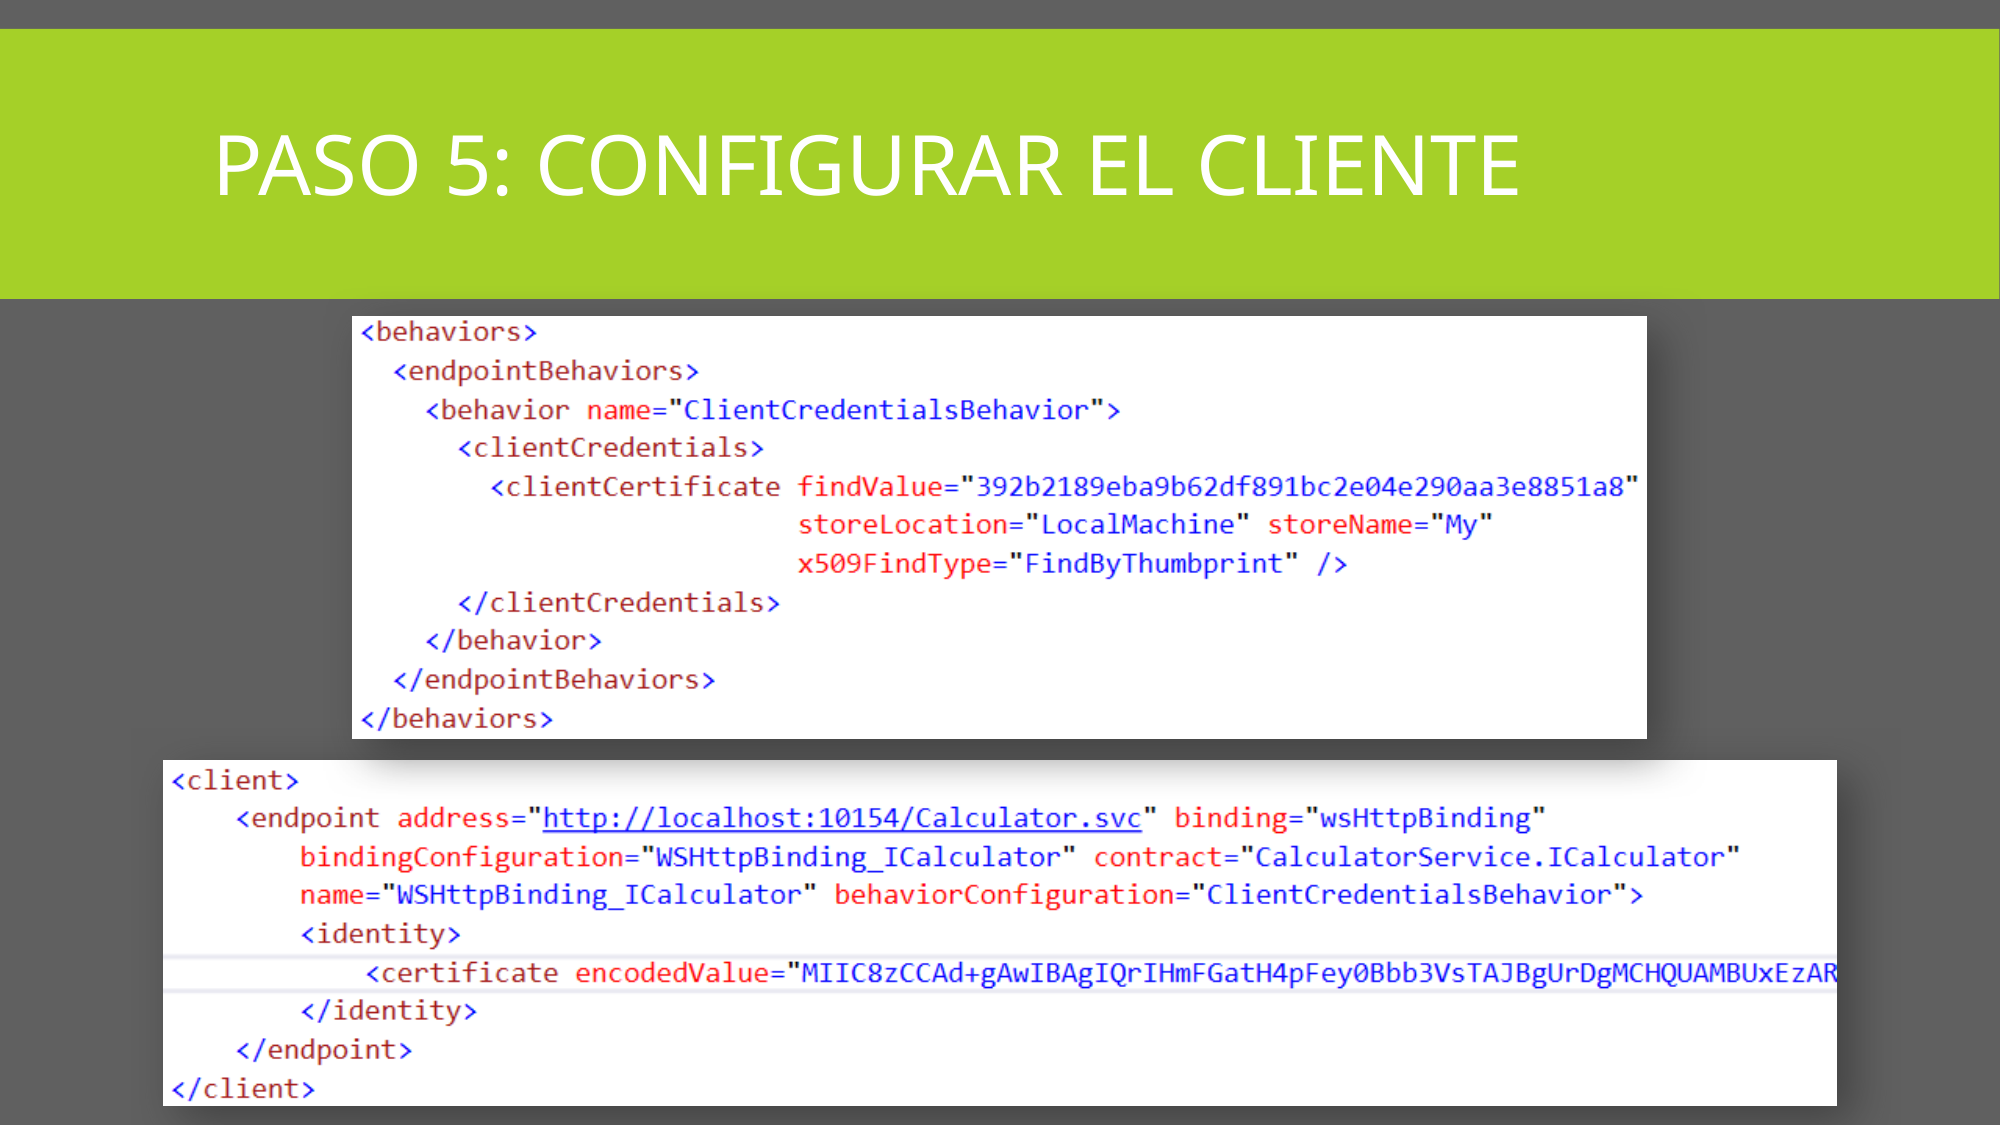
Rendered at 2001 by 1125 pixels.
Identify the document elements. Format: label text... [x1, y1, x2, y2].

title Paso 5: Configurar el cliente [197, 46, 1803, 295]
picture [352, 316, 1647, 739]
picture [162, 760, 1837, 1107]
